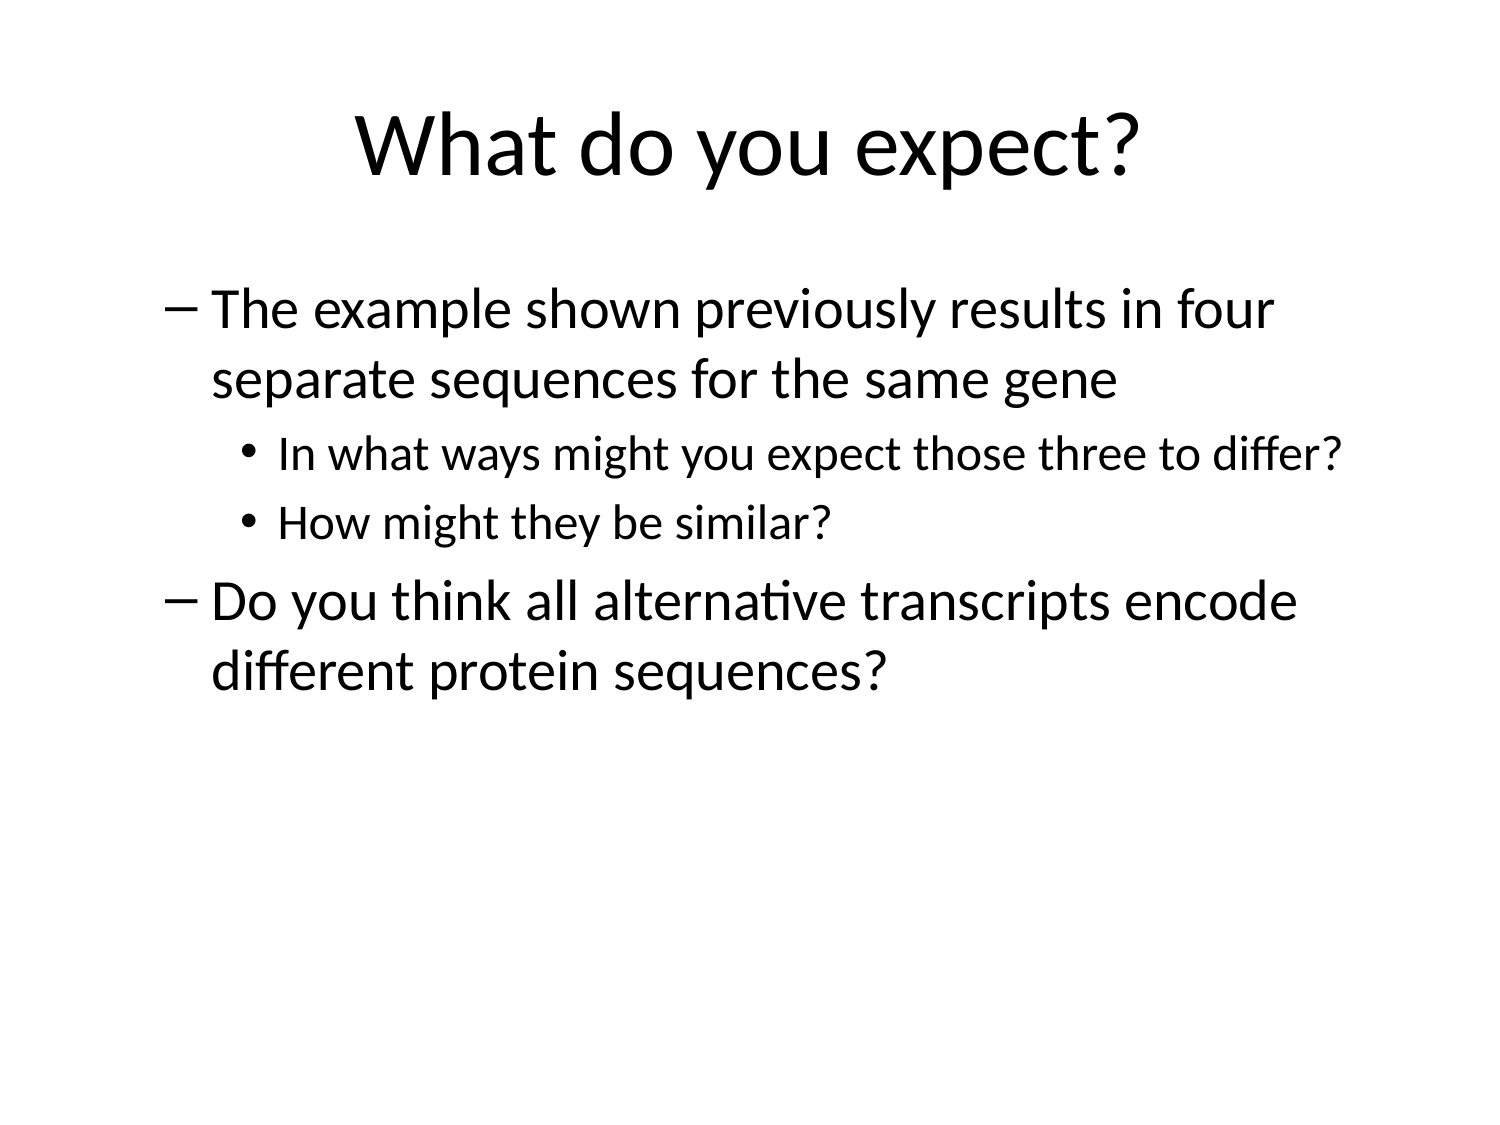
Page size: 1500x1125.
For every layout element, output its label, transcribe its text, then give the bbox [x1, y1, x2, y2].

list The example shown previously results in four separate sequences for the same gene In what ways might you expect those three to differ? How might they be similar? Do you think all alternative transcripts encode different protein sequences? [75, 262, 1425, 1005]
title What do you expect? [75, 45, 1425, 233]
